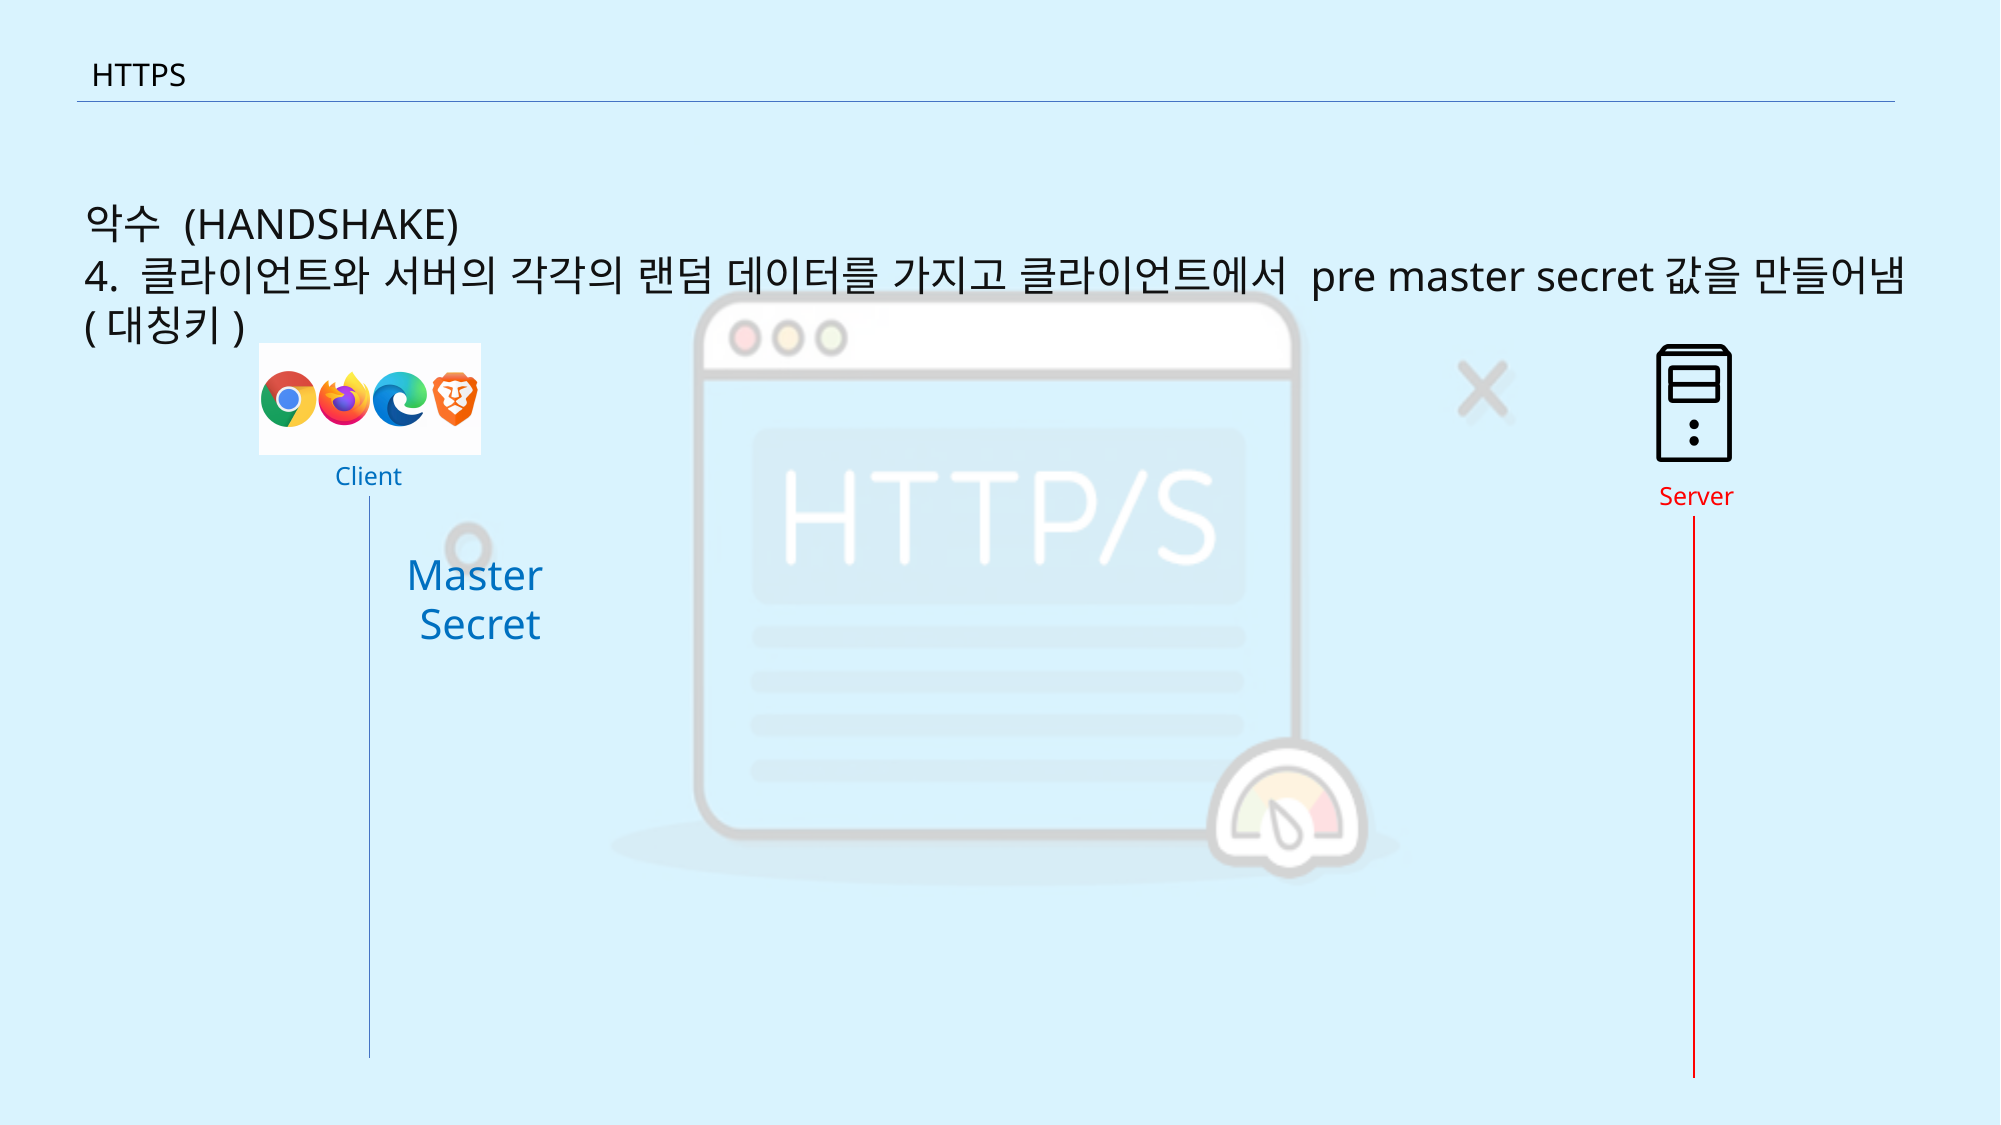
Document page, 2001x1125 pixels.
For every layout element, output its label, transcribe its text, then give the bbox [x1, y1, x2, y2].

text_box 악수 (HANDSHAKE) [77, 189, 467, 256]
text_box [1635, 344, 1753, 1078]
text_box HTTPS [76, 48, 443, 101]
text_box 4. 클라이언트와 서버의 각각의 랜덤 데이터를 가지고 클라이언트에서 pre master secret값을 만들어냄 (대칭키) [76, 242, 1982, 358]
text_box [259, 343, 481, 1058]
text_box Master Secret [481, 540, 608, 656]
